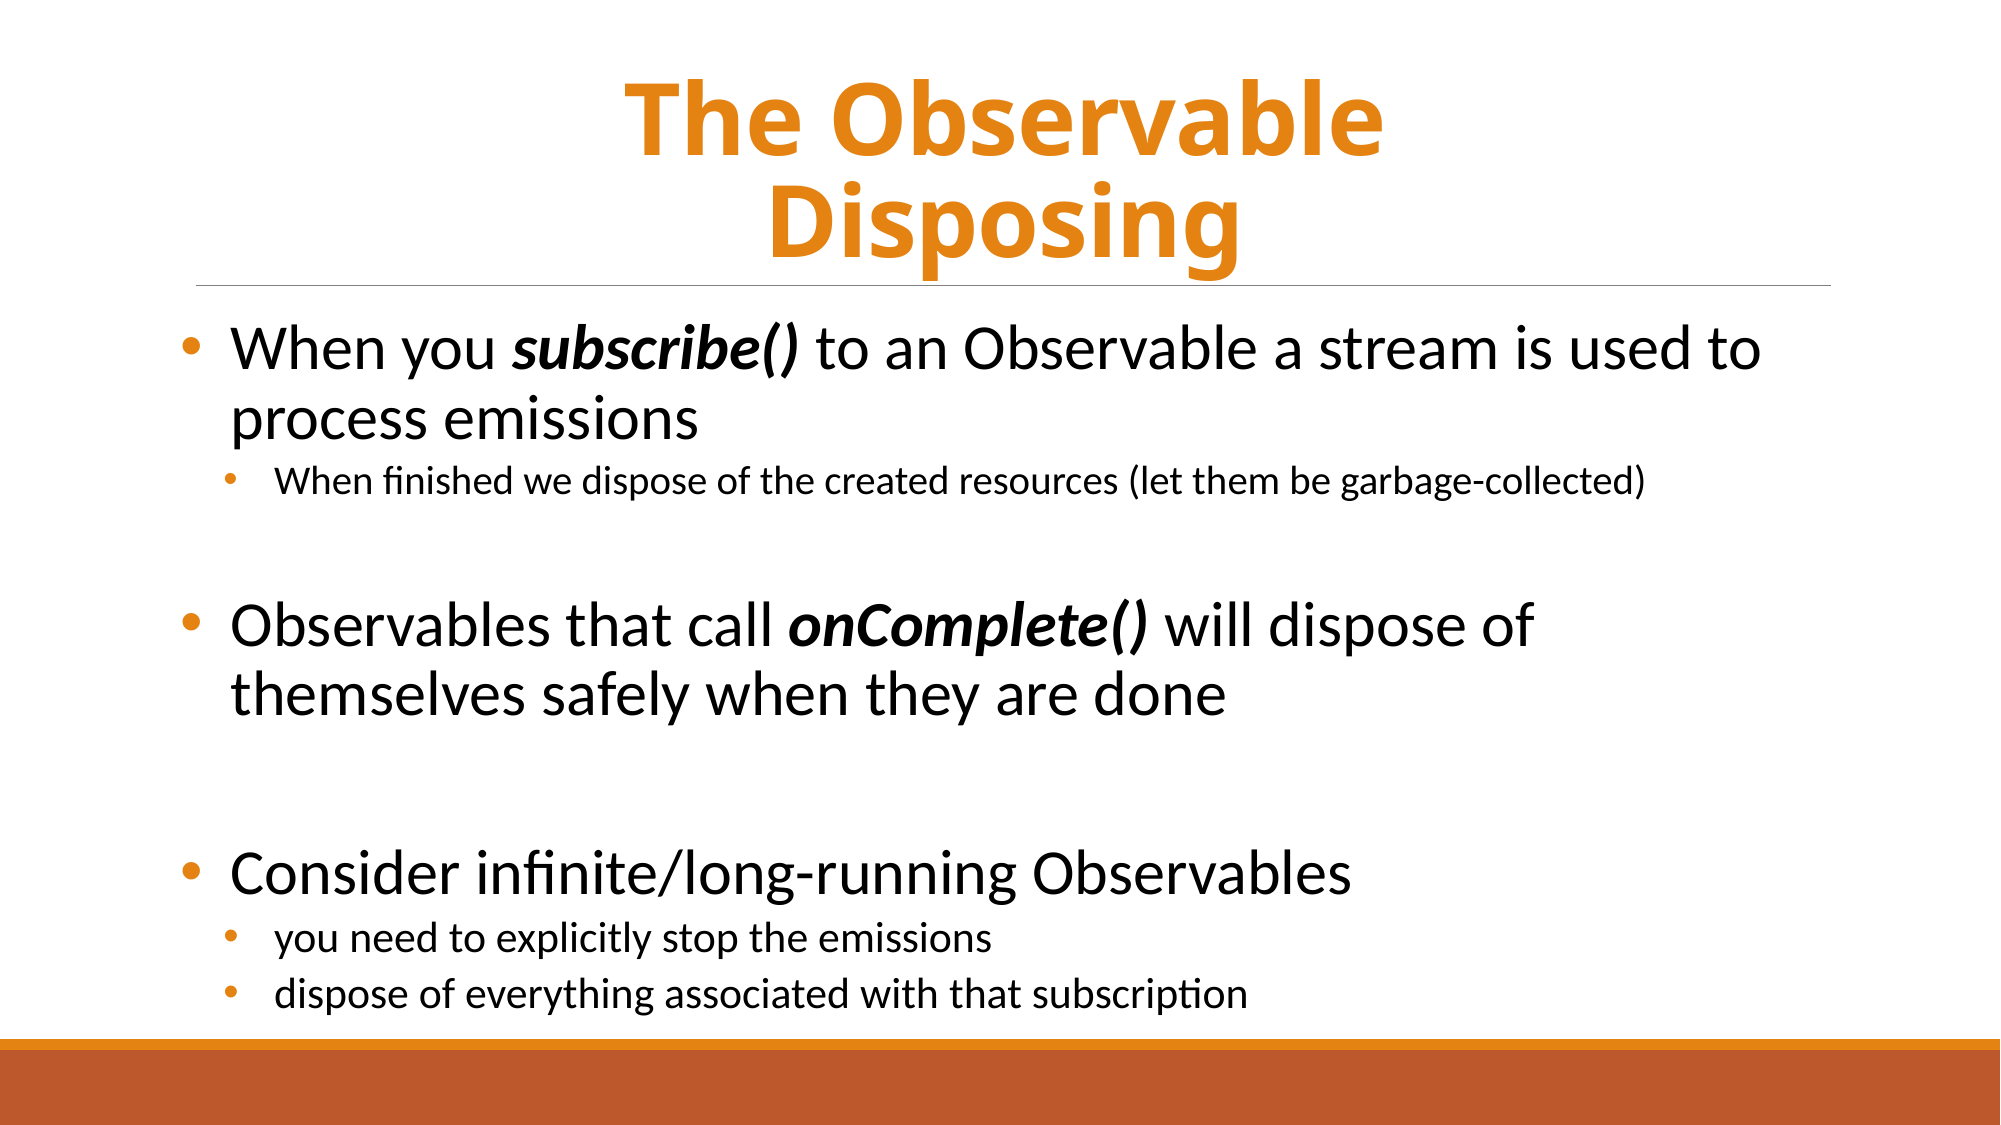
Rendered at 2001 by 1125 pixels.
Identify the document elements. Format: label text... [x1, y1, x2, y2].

list When you subscribe() to an Observable a stream is used to process emissions When finished we dispose of the created resources (let them be garbage-collected) Observables that call onComplete() will dispose of themselves safely when they are done Consider infinite/long-running Observables you need to explicitly stop the emissions dispose of everything associated with that subscription [180, 307, 1830, 1034]
title The Observable Disposing [180, 47, 1830, 285]
